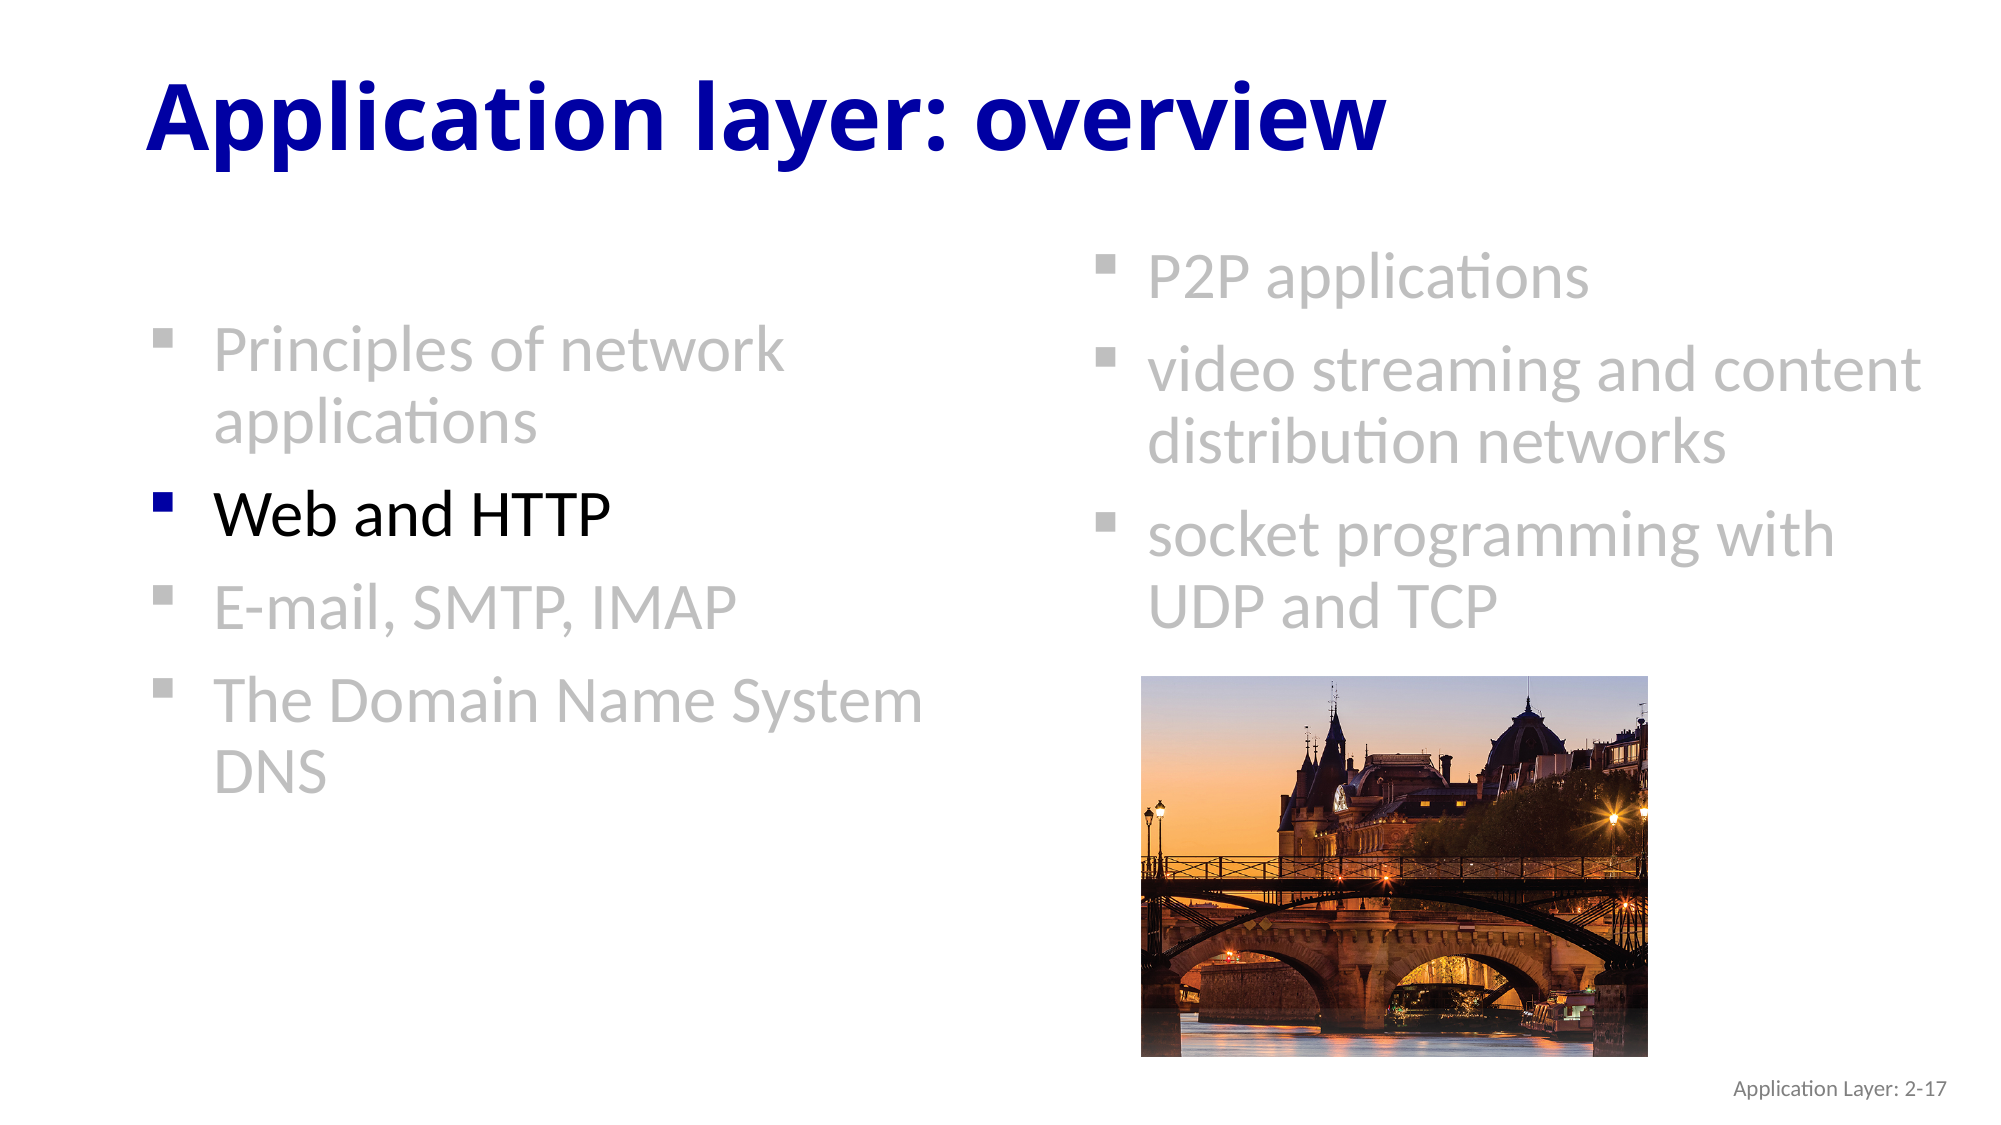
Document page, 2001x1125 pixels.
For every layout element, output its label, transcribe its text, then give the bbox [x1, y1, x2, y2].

text_box Principles of network applications Web and HTTP E-mail, SMTP, IMAP The Domain Name System DNS [132, 306, 1004, 1021]
text_box P2P applications video streaming and content distribution networks socket programming with UDP and TCP [1075, 233, 1963, 1021]
picture [1141, 676, 1648, 1057]
title Application layer: overview [131, 47, 1856, 195]
slide_number Application Layer: 2-17 [1512, 1056, 1963, 1117]
